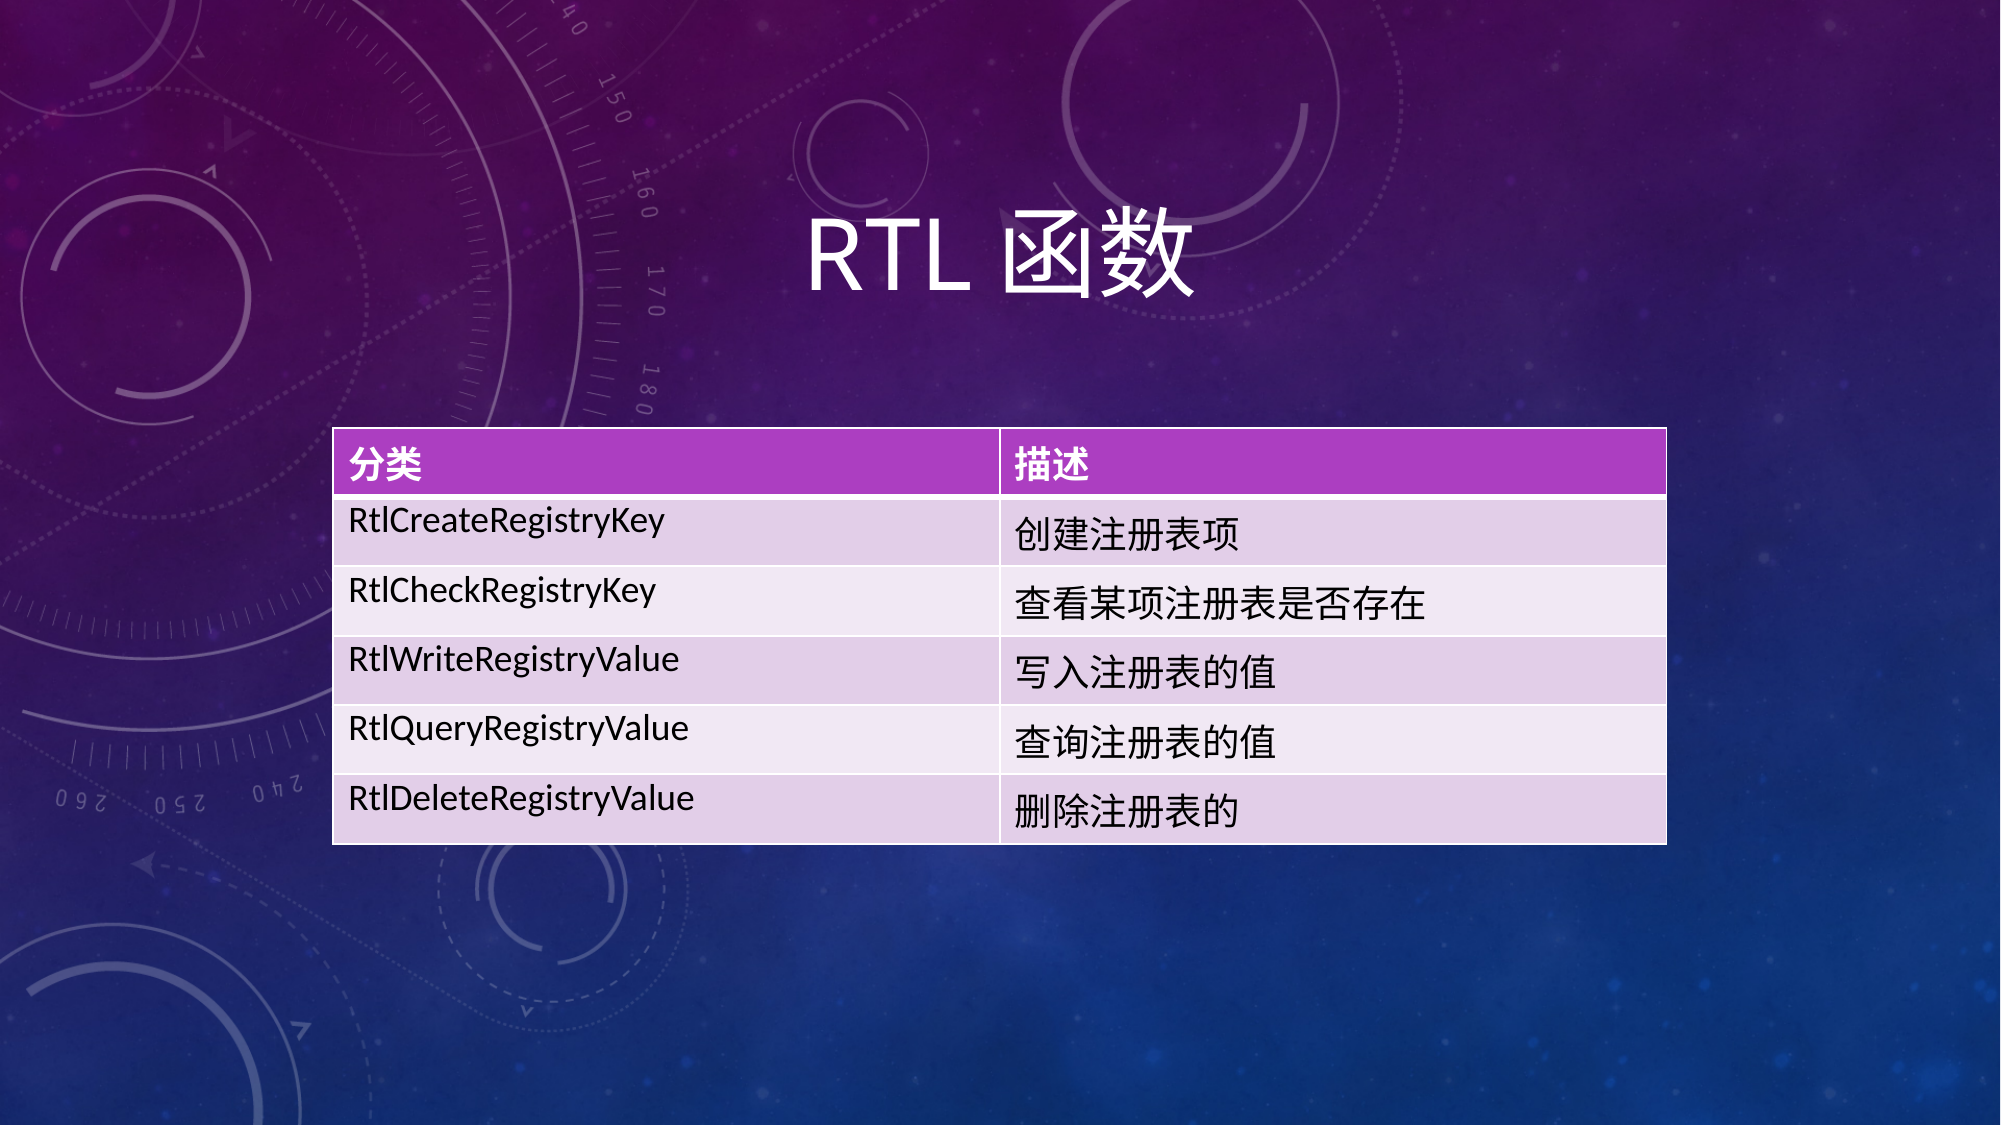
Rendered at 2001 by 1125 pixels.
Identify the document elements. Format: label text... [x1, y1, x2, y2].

table_header 描述 [1001, 429, 1666, 494]
table_cell 查看某项注册表是否存在 [1001, 567, 1666, 635]
table_cell RtlDeleteRegistryValue [334, 775, 999, 843]
table_cell RtlCheckRegistryKey [334, 567, 999, 635]
title Rtl函数 [409, 174, 1591, 319]
table_cell RtlQueryRegistryValue [334, 706, 999, 773]
picture [0, 0, 2001, 1125]
table_cell 查询注册表的值 [1001, 706, 1666, 773]
table_cell RtlWriteRegistryValue [334, 637, 999, 704]
table_cell 写入注册表的值 [1001, 637, 1666, 704]
table_cell 删除注册表的 [1001, 775, 1666, 843]
table_cell RtlCreateRegistryKey [334, 500, 999, 565]
table_header 分类 [334, 429, 999, 494]
table_cell 创建注册表项 [1001, 500, 1666, 565]
